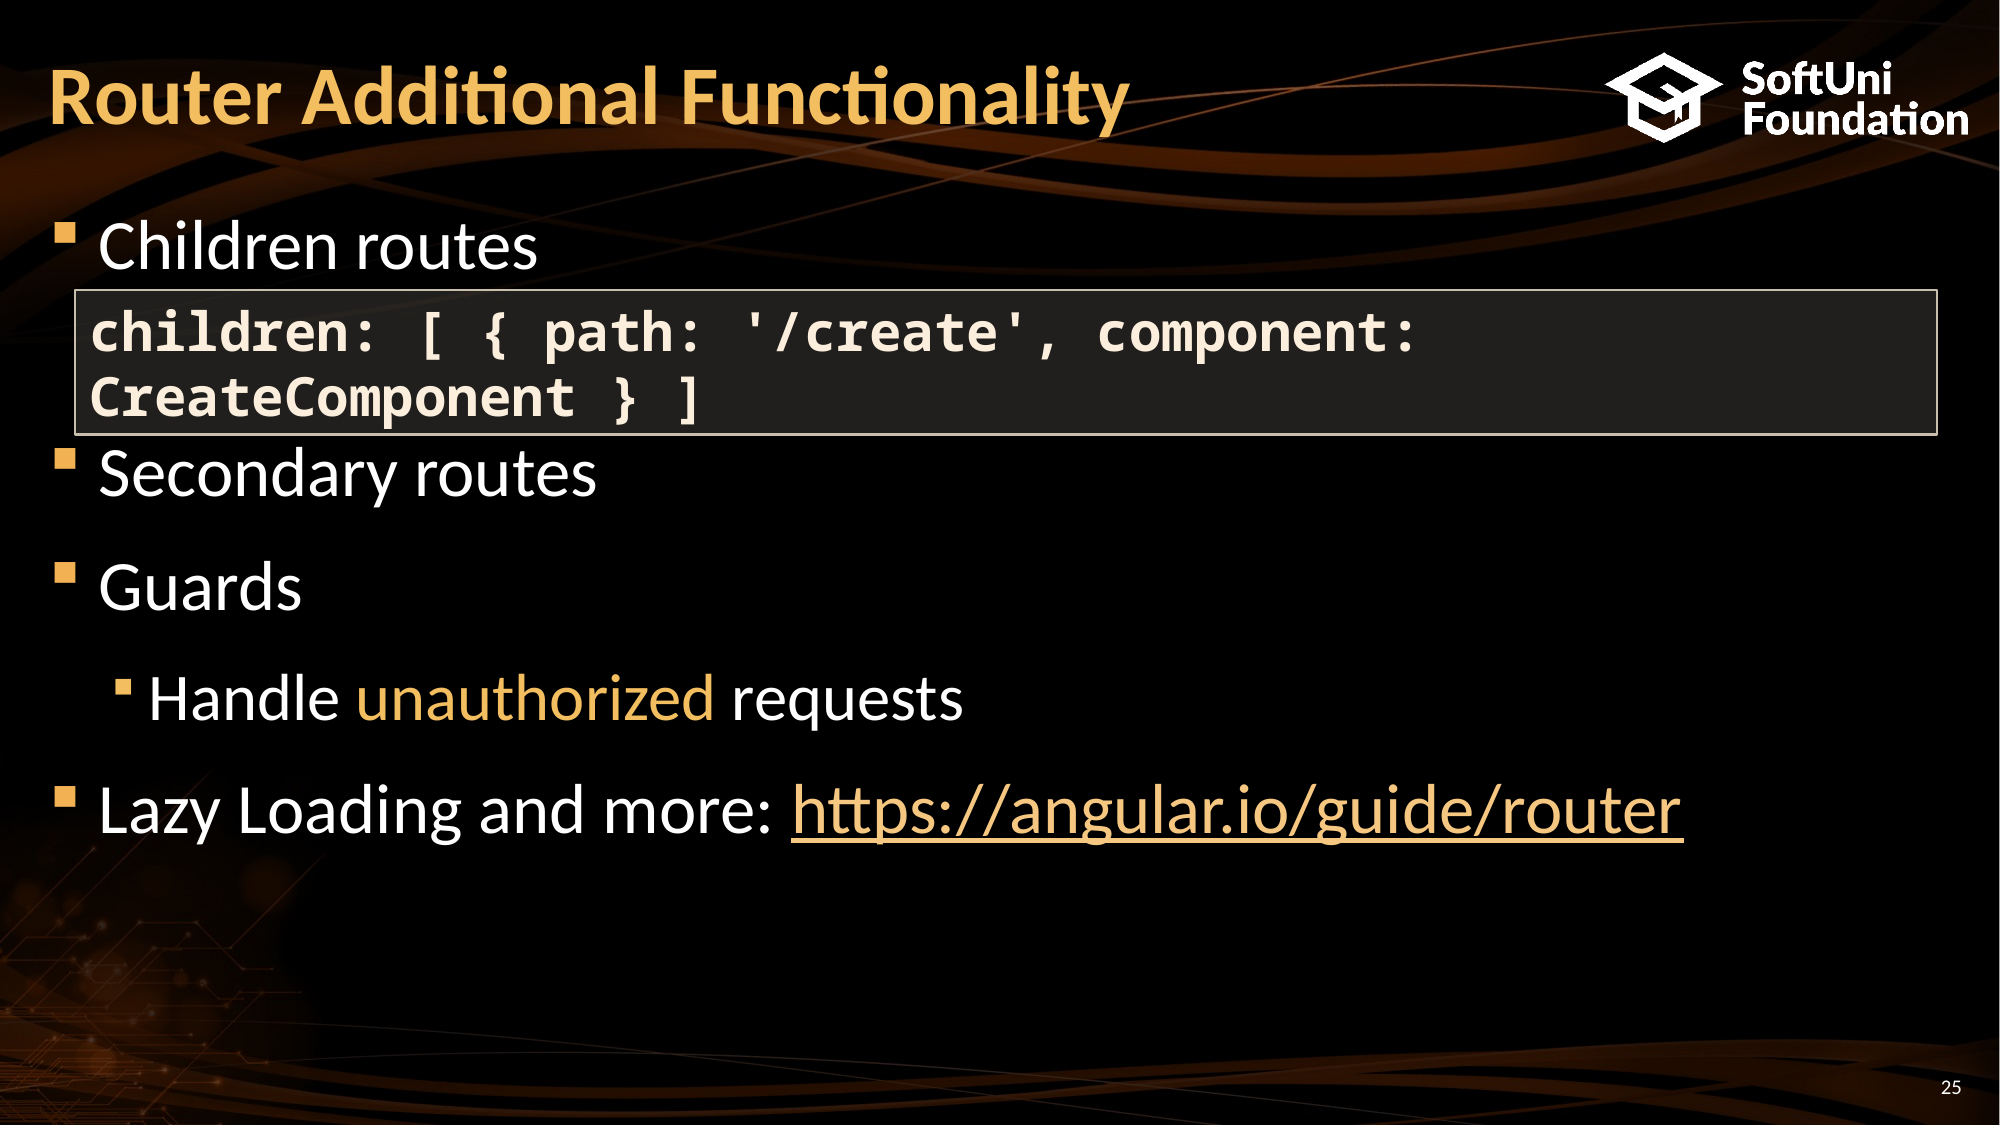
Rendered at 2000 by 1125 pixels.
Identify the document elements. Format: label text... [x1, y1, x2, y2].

picture [0, 0, 2000, 1125]
text_box children: [ { path: '/create', component: CreateComponent } ] [74, 289, 1937, 435]
list Children routes Secondary routes Guards Handle unauthorized requests Lazy Loading and more: https://angular.io/guide/router [31, 188, 1968, 1103]
title Router Additional Functionality [30, 6, 1602, 189]
